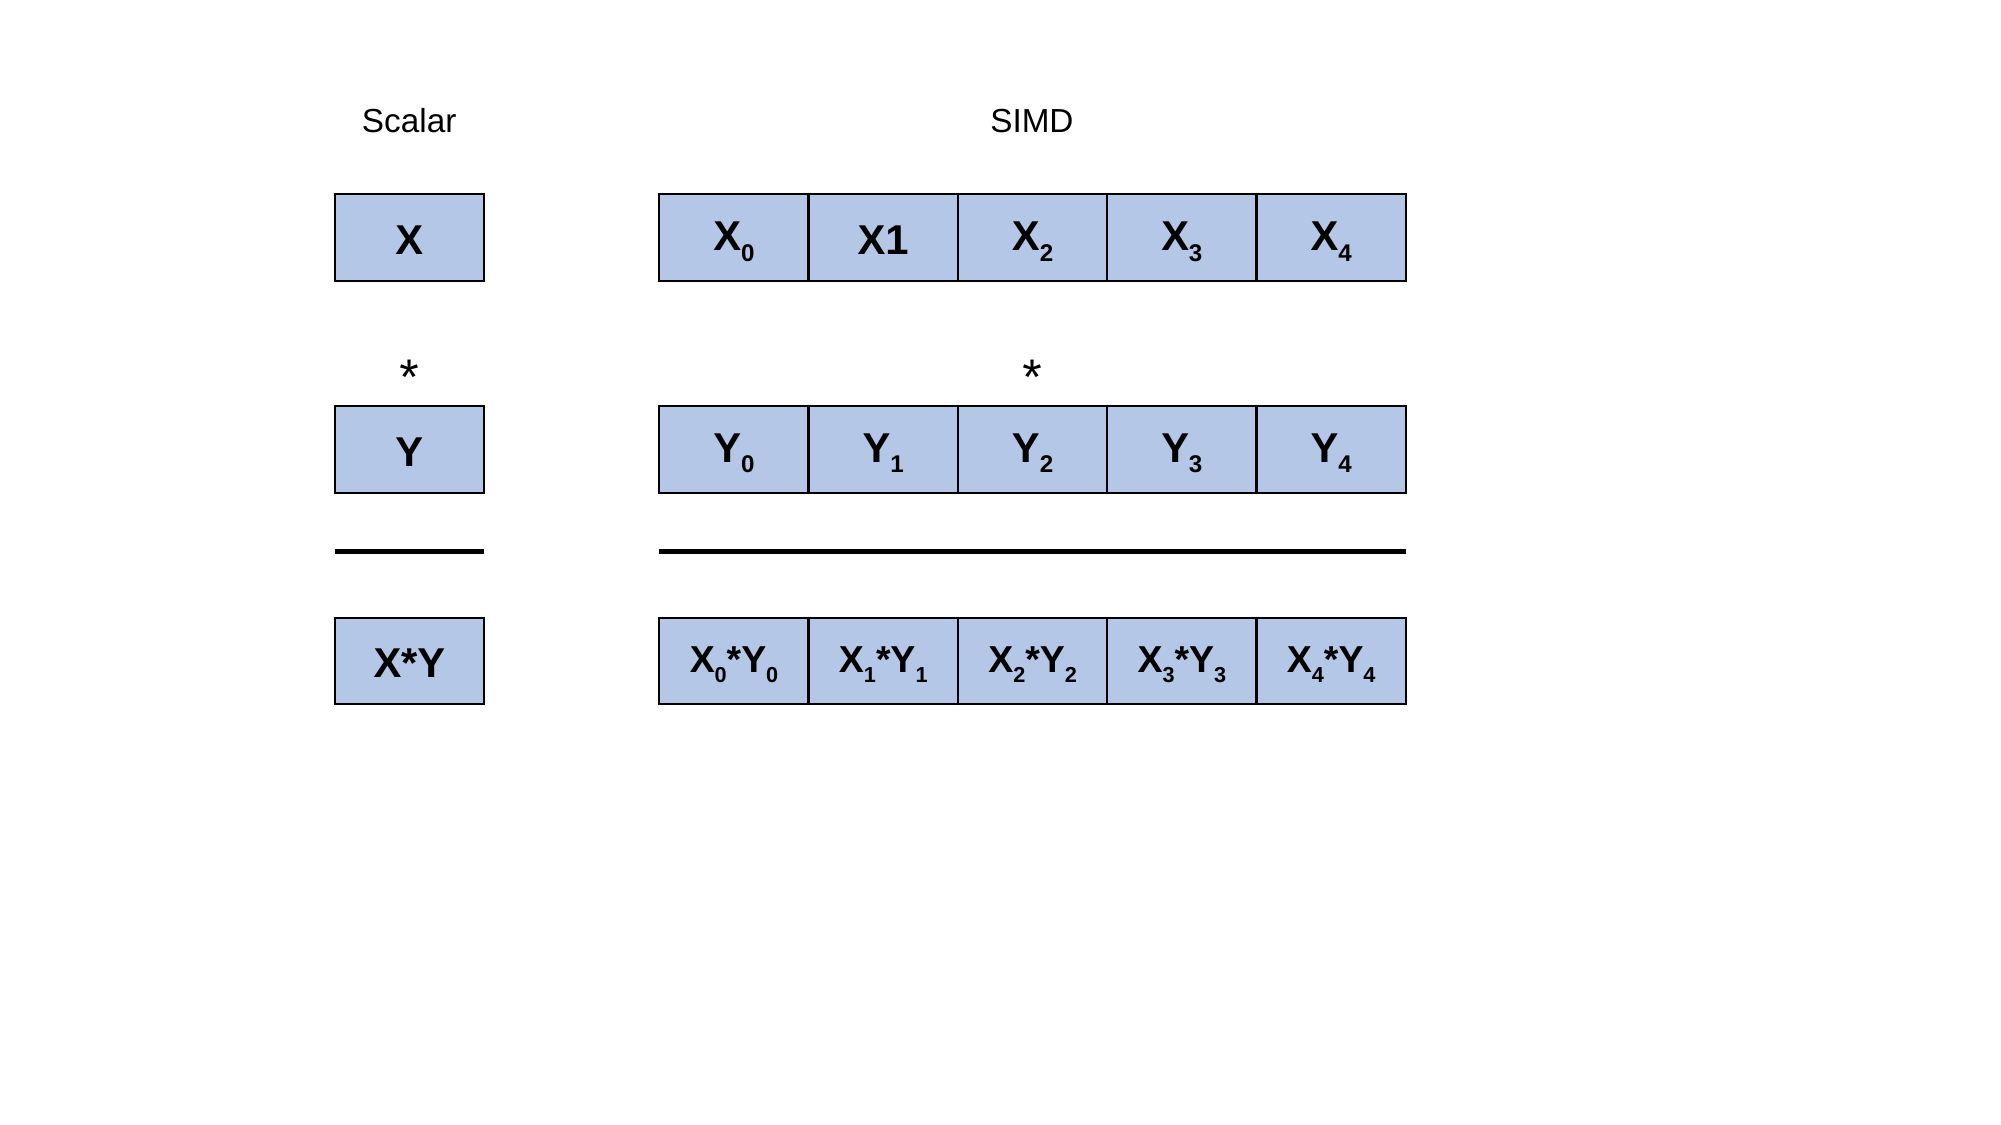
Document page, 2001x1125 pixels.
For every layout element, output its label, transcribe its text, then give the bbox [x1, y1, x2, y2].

text_box X3*Y3 [1106, 617, 1255, 705]
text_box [334, 194, 484, 705]
text_box X0*Y0 [658, 617, 808, 705]
text_box X3 [1106, 193, 1255, 282]
text_box * [967, 336, 1098, 412]
text_box X0 [658, 193, 808, 282]
text_box X4*Y4 [1255, 617, 1407, 705]
text_box SIMD [865, 92, 1199, 148]
text_box Y4 [1255, 405, 1407, 494]
text_box X2 [957, 193, 1106, 282]
text_box X4 [1255, 193, 1407, 282]
text_box X1*Y1 [808, 617, 957, 705]
text_box X1 [808, 193, 957, 282]
text_box Scalar [344, 92, 474, 148]
text_box Y1 [808, 405, 957, 494]
text_box Y3 [1106, 405, 1255, 494]
text_box X2*Y2 [957, 617, 1106, 705]
text_box Y0 [658, 405, 808, 494]
text_box Y2 [957, 405, 1106, 494]
